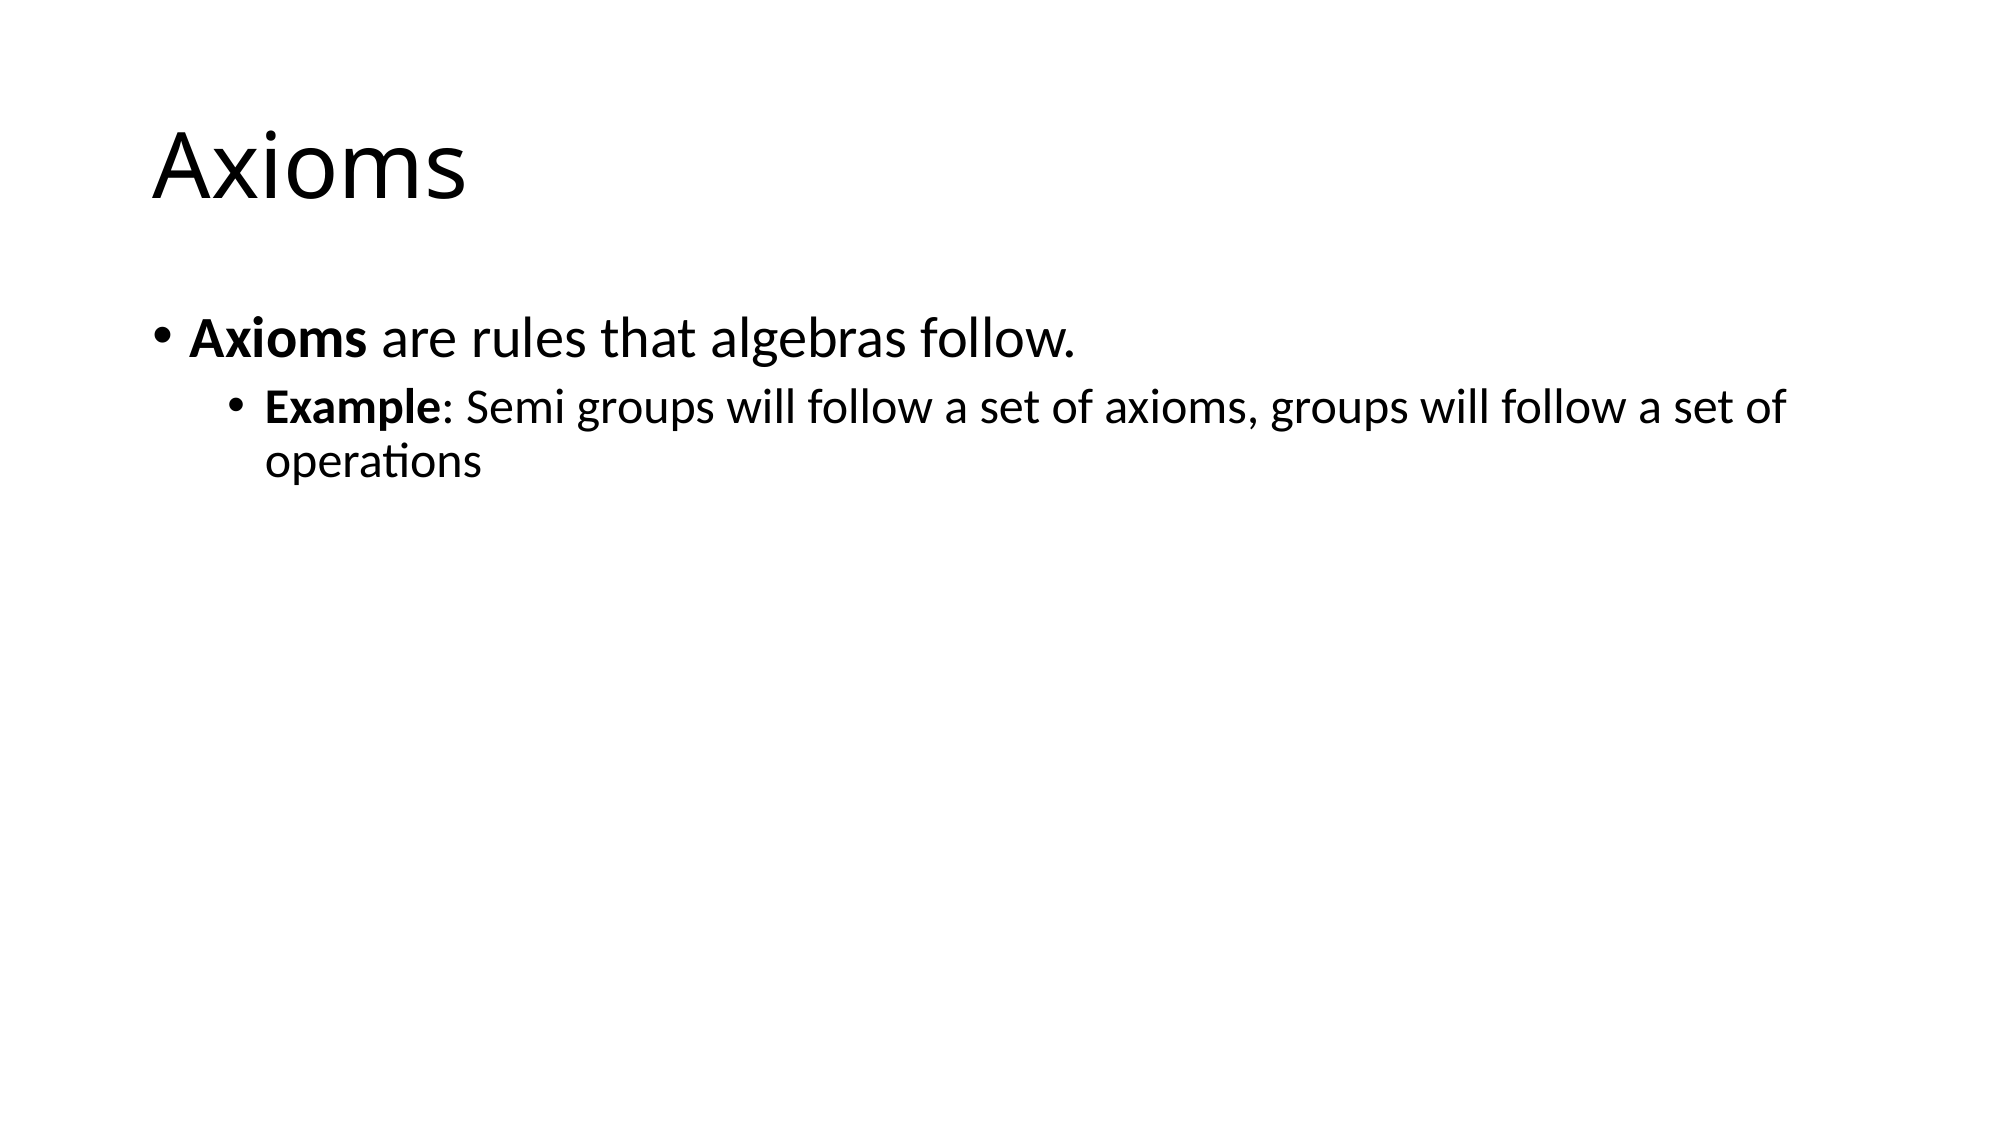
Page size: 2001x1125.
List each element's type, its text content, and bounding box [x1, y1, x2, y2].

title Axioms [137, 59, 1863, 278]
list Axioms are rules that algebras follow. Example: Semi groups will follow a set of axioms, groups will follow a set of operations [137, 299, 1863, 1014]
